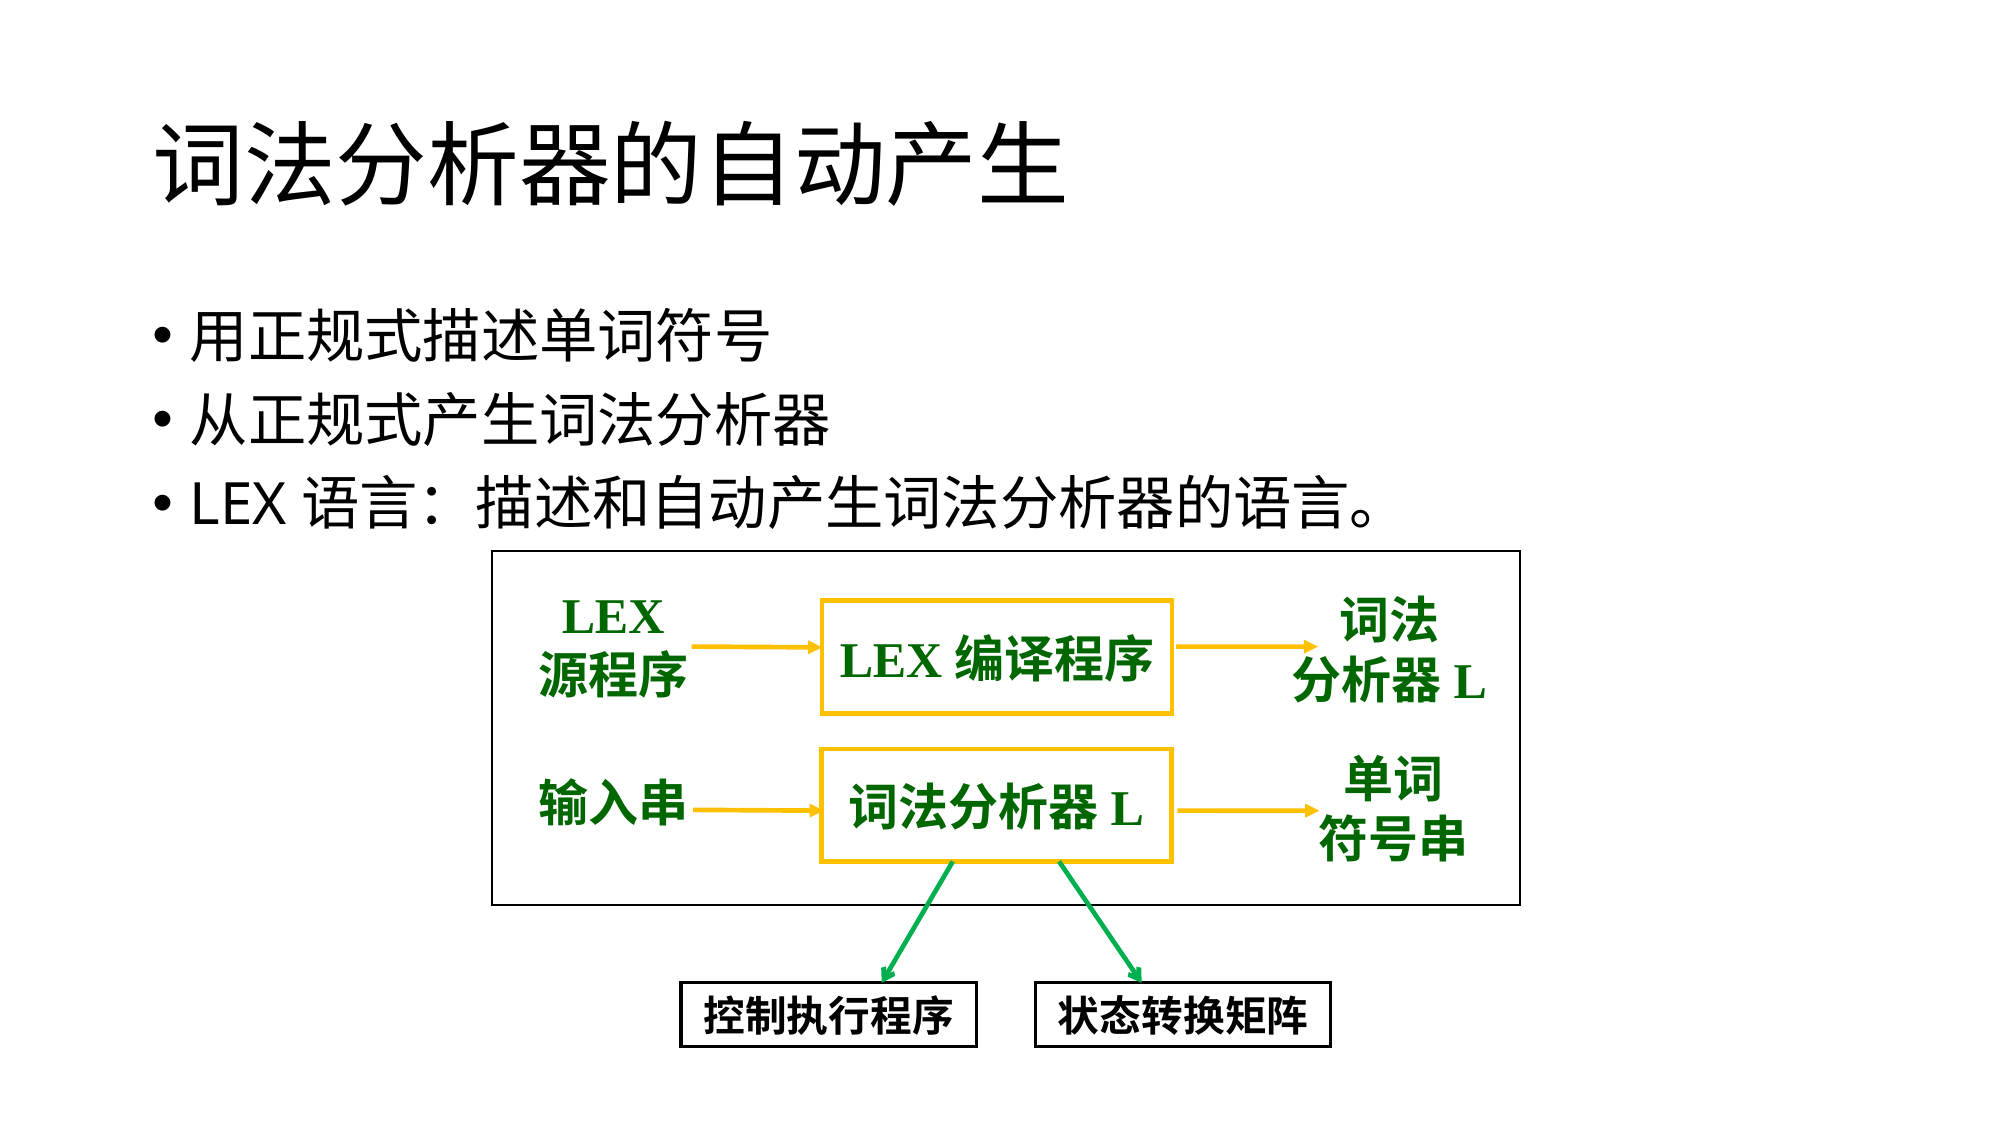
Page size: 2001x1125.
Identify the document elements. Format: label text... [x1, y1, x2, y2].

text_box 控制执行程序 [680, 982, 977, 1047]
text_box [881, 861, 953, 983]
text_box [1059, 861, 1142, 983]
list 用正规式描述单词符号 从正规式产生词法分析器 LEX语言：描述和自动产生词法分析器的语言。 [137, 299, 1863, 1014]
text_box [492, 550, 1520, 906]
title 词法分析器的自动产生 [137, 59, 1863, 278]
text_box 状态转换矩阵 [1035, 982, 1331, 1047]
